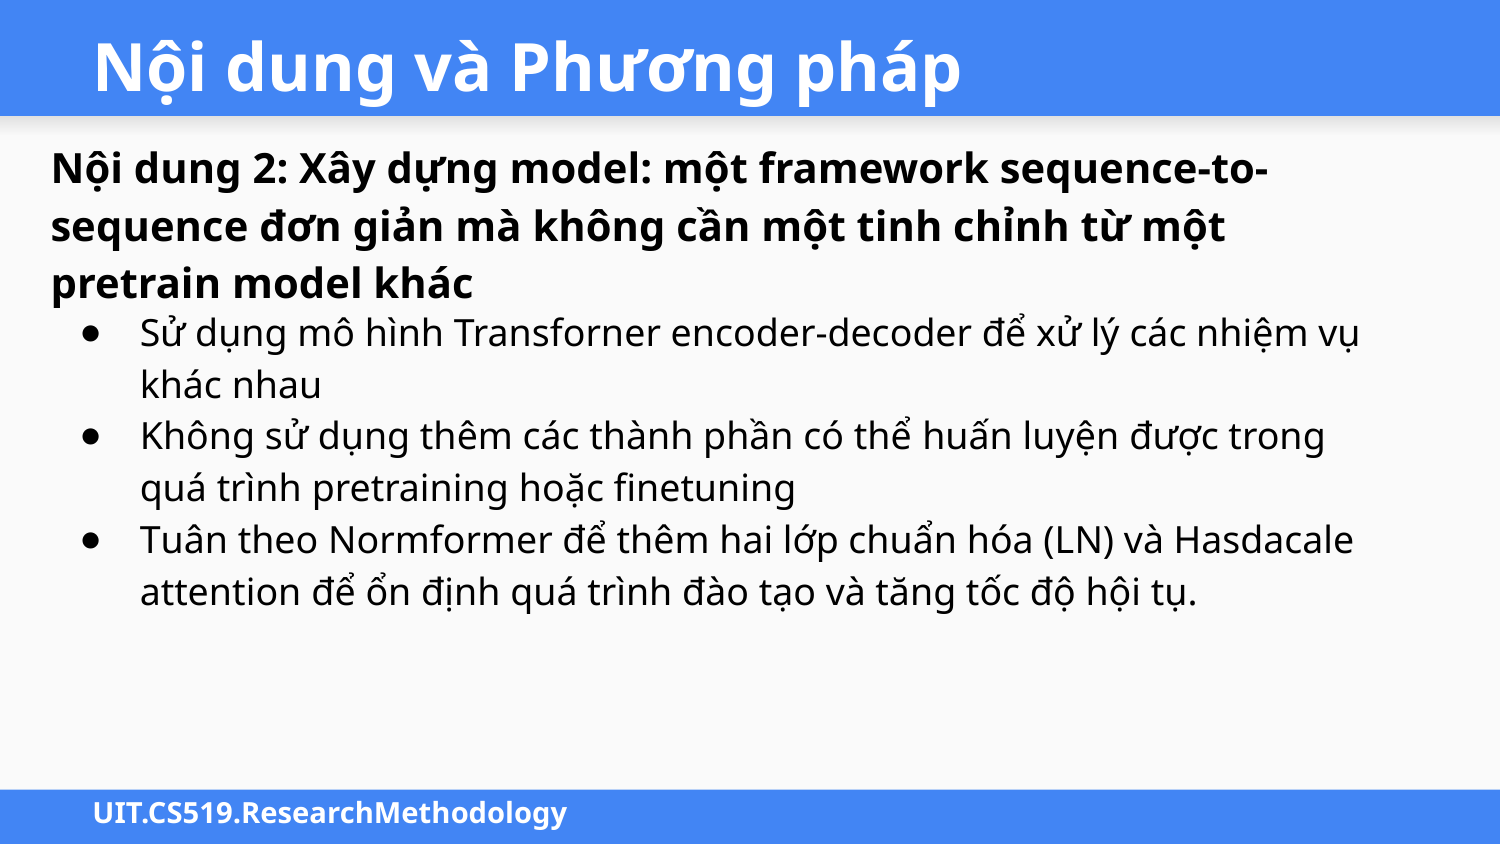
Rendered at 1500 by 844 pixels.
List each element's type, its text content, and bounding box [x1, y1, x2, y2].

text_box Sử dụng mô hình Transforner encoder-decoder để xử lý các nhiệm vụ khác nhau Không sử dụng thêm các thành phần có thể huấn luyện được trong quá trình pretraining hoặc finetuning Tuân theo Normformer để thêm hai lớp chuẩn hóa (LN) và Hasdacale attention để ổn định quá trình đào tạo và tăng tốc độ hội tụ. [49, 287, 1399, 844]
list Nội dung 2: Xây dựng model: một framework sequence-to-sequence đơn giản mà không cần một tinh chỉnh từ một pretrain model khác [21, 119, 1370, 761]
title Nội dung và Phương pháp [77, 9, 1427, 120]
